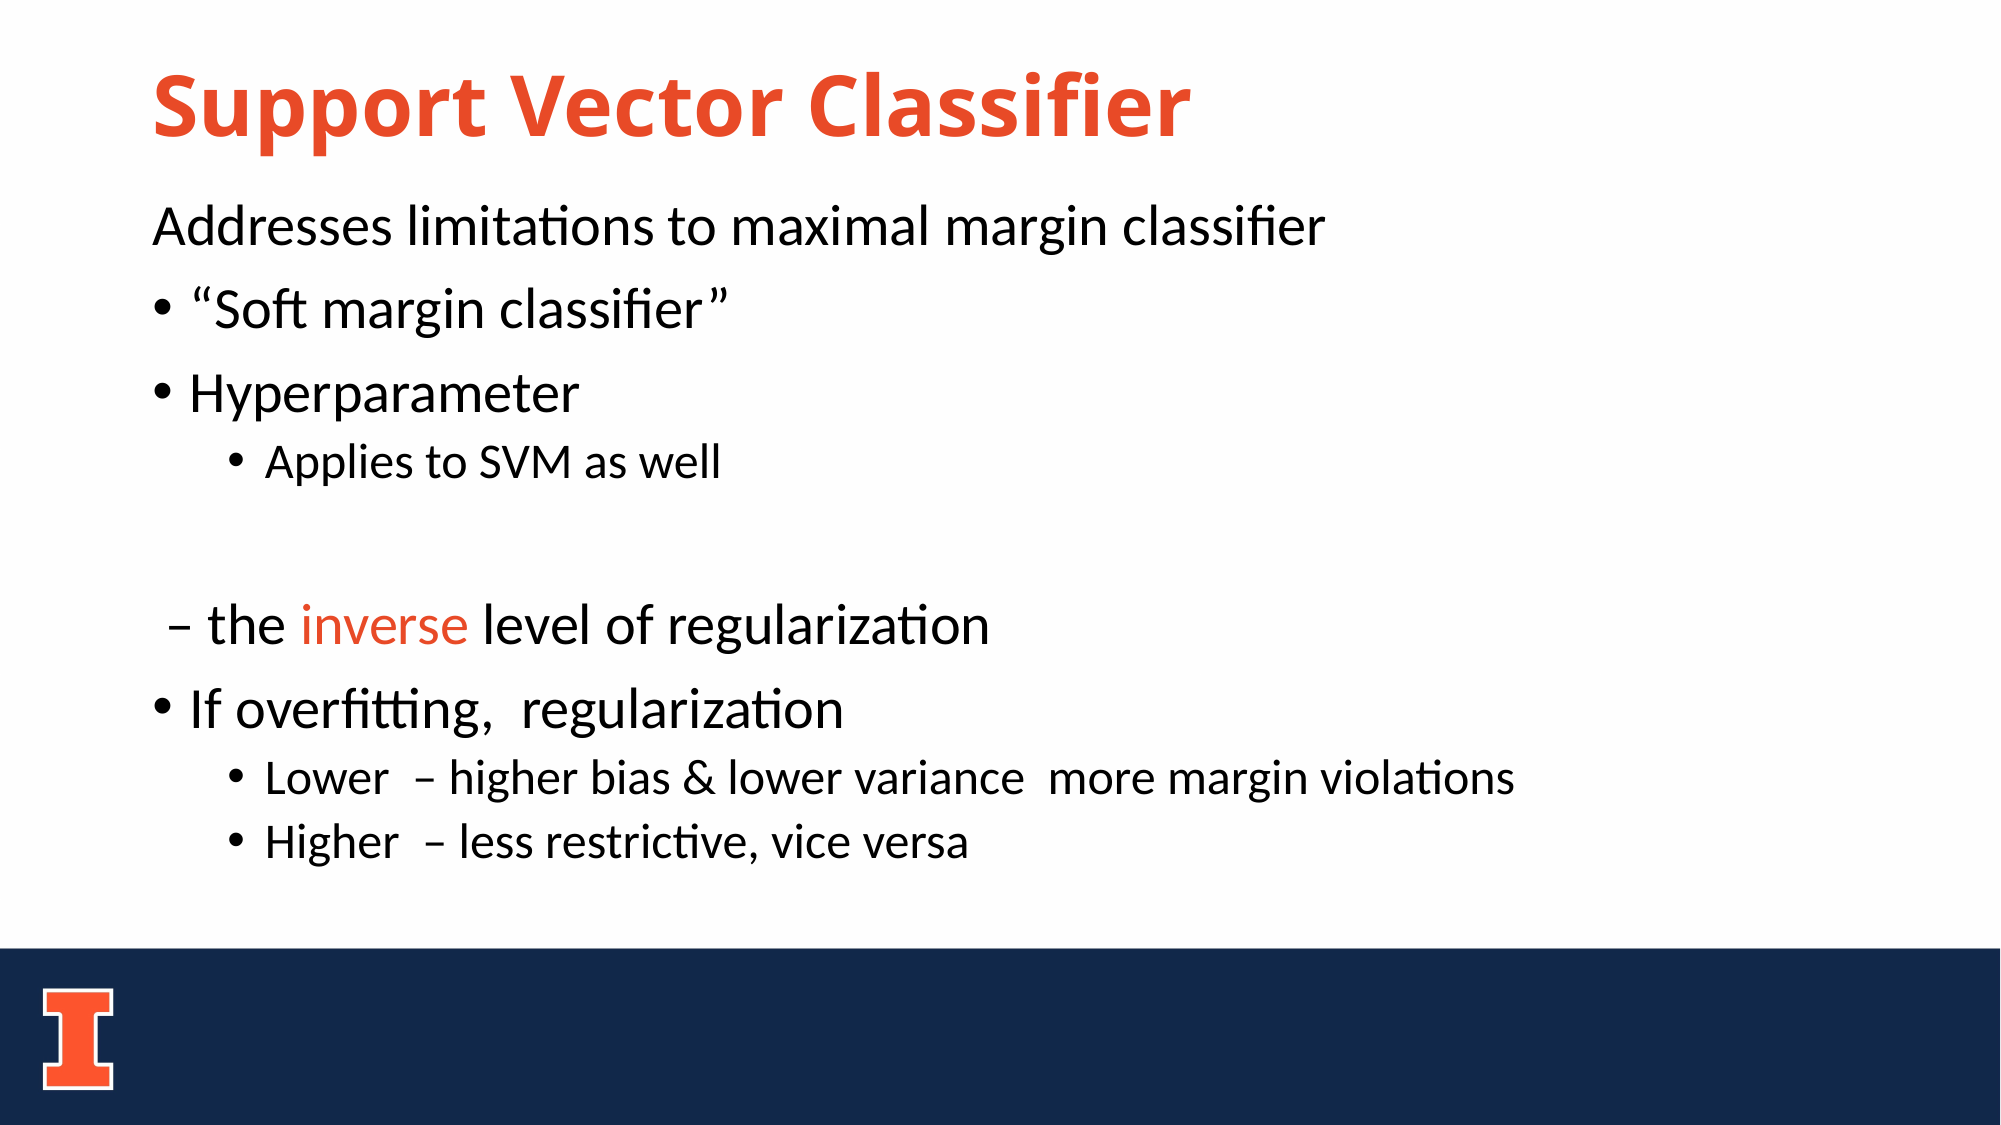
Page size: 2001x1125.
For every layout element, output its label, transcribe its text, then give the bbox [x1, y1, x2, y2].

picture [0, 0, 2001, 1125]
title Support Vector Classifier [137, 56, 1863, 163]
